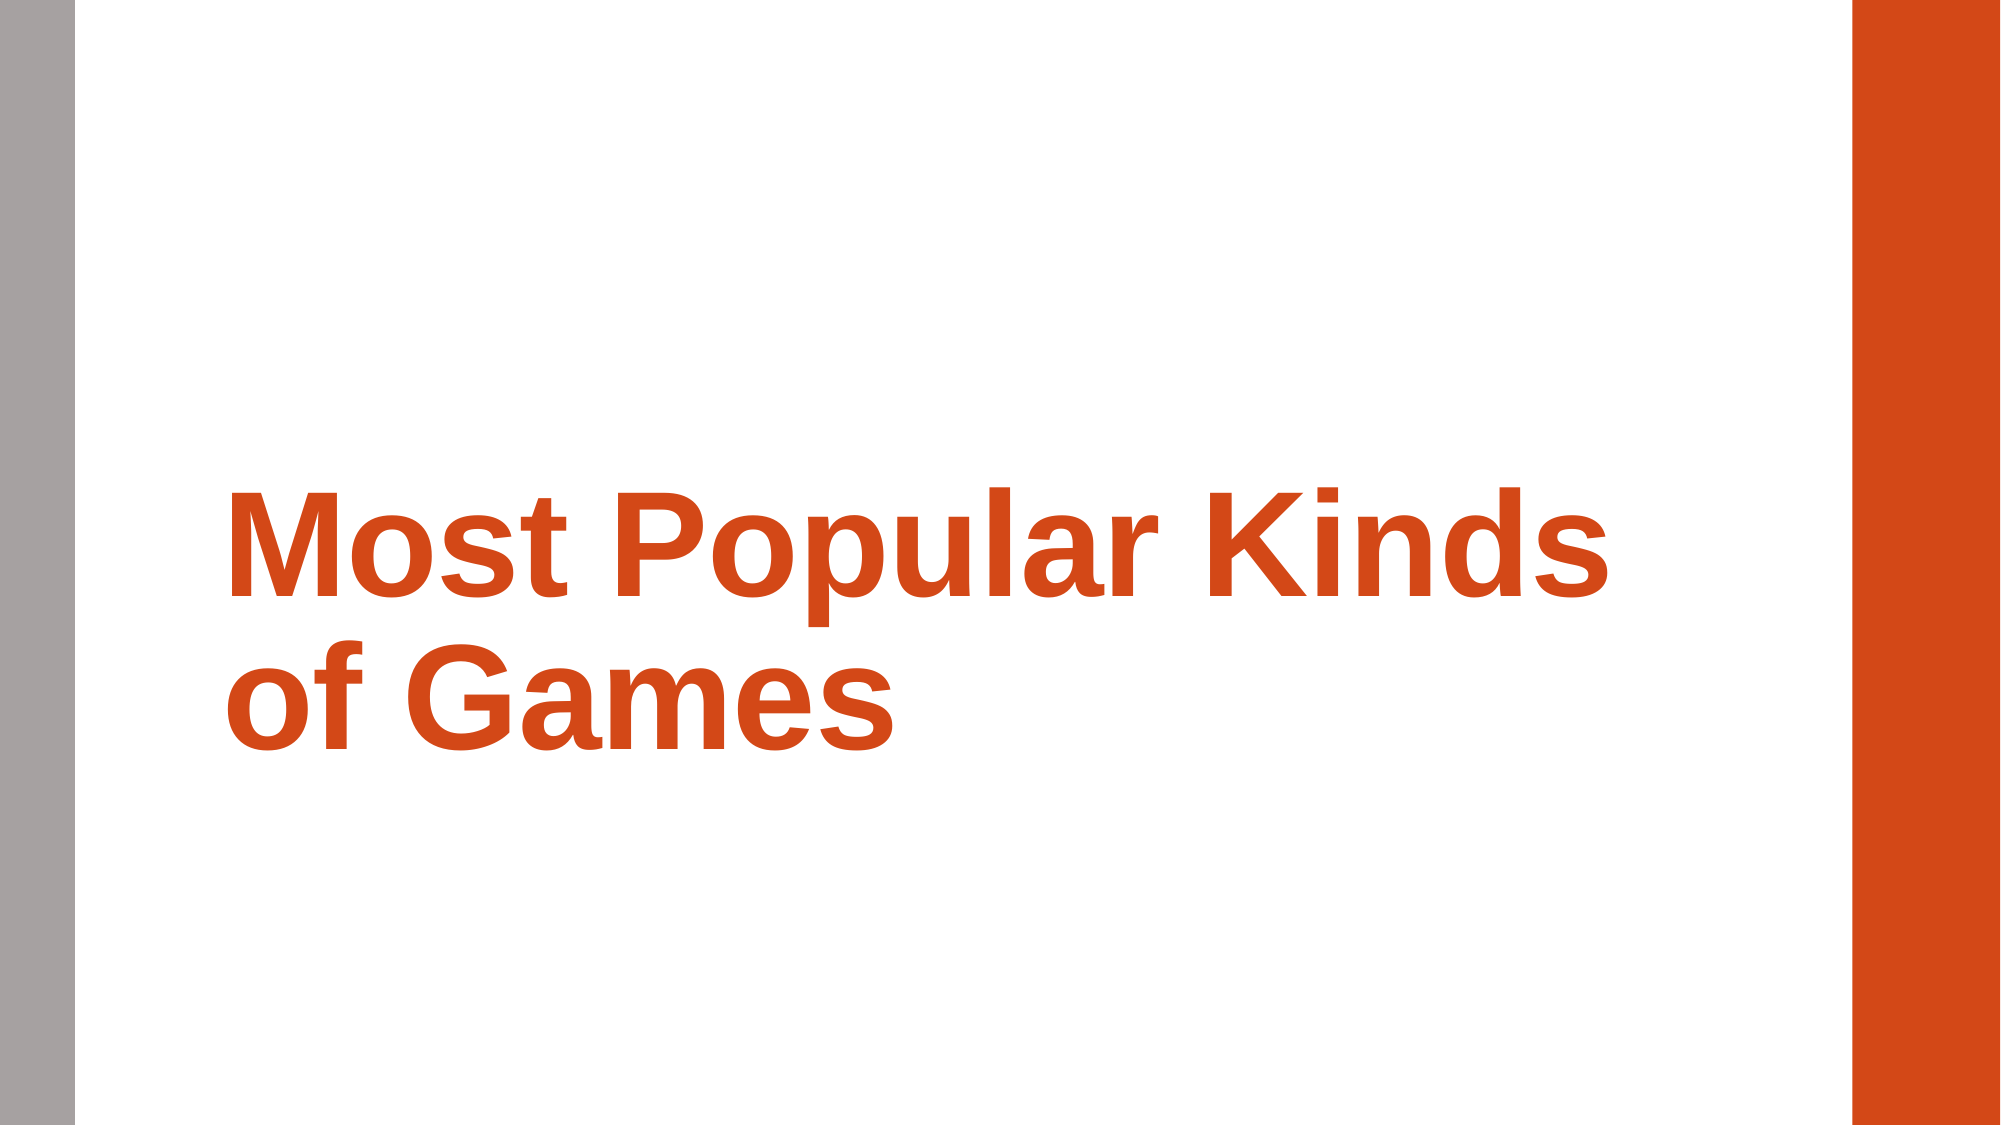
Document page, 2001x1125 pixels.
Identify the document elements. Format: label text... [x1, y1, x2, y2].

title Most Popular Kinds of Games [206, 124, 1752, 788]
